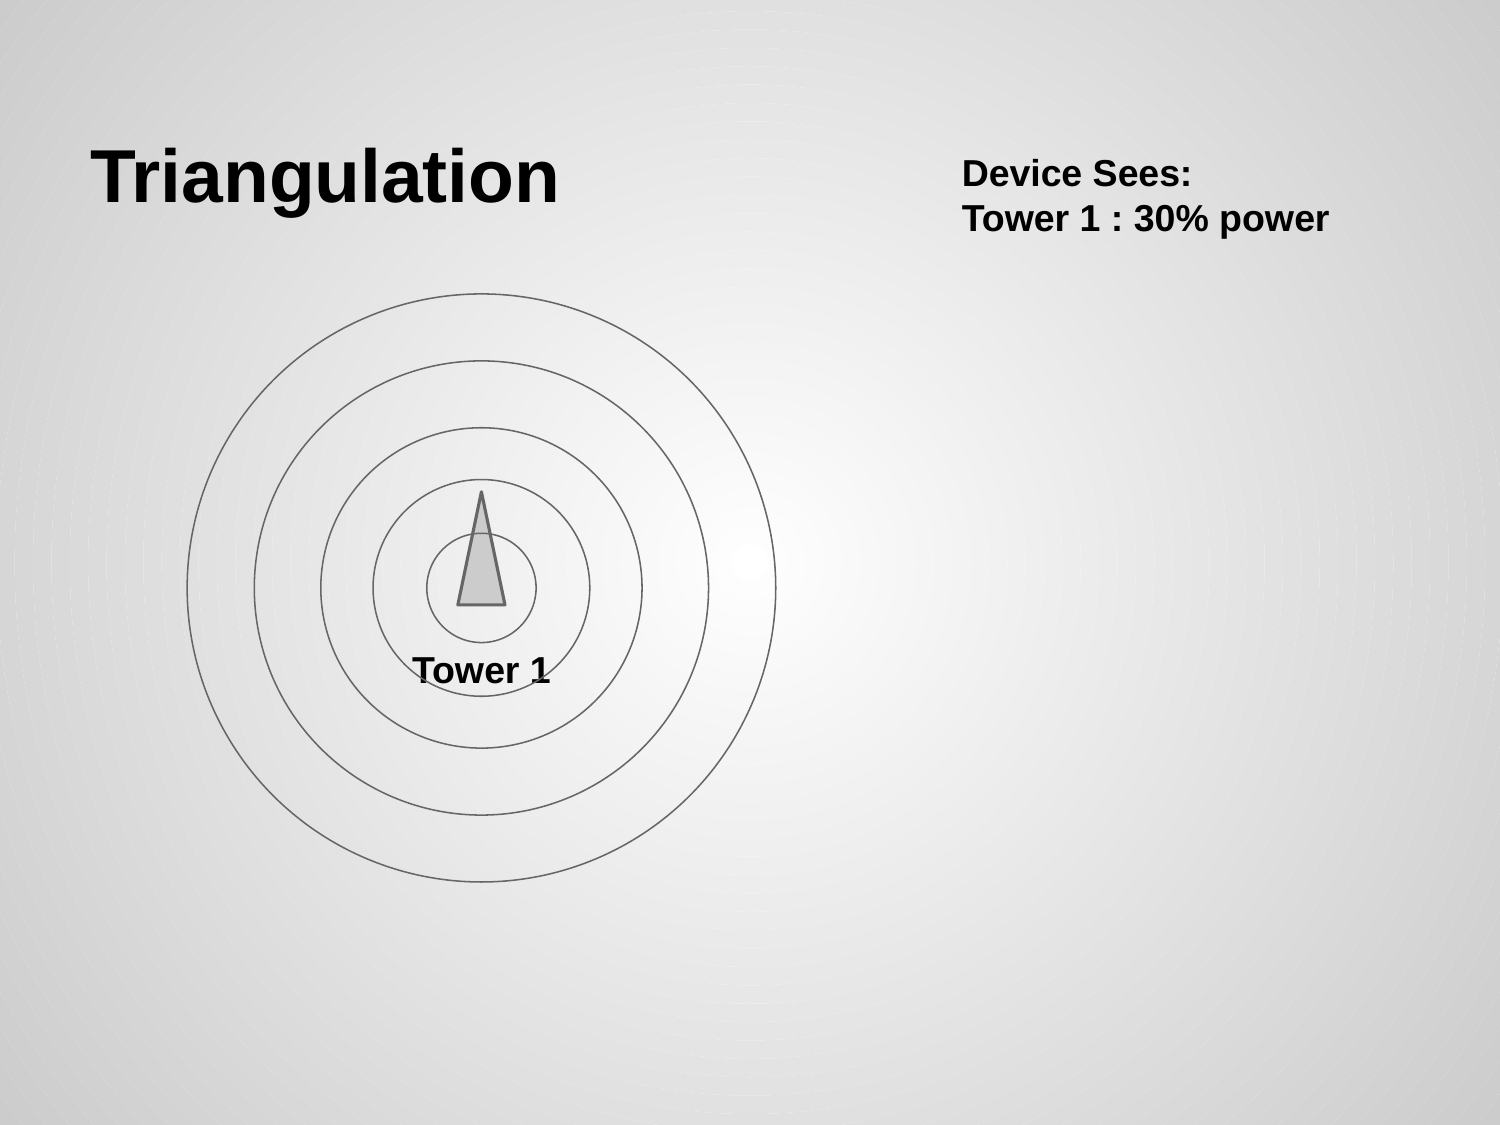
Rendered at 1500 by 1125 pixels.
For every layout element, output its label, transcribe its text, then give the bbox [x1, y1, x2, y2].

text_box [187, 293, 776, 882]
text_box [254, 360, 709, 816]
title Triangulation [75, 45, 1425, 233]
text_box Device Sees: Tower 1 : 30% power [946, 134, 1441, 442]
